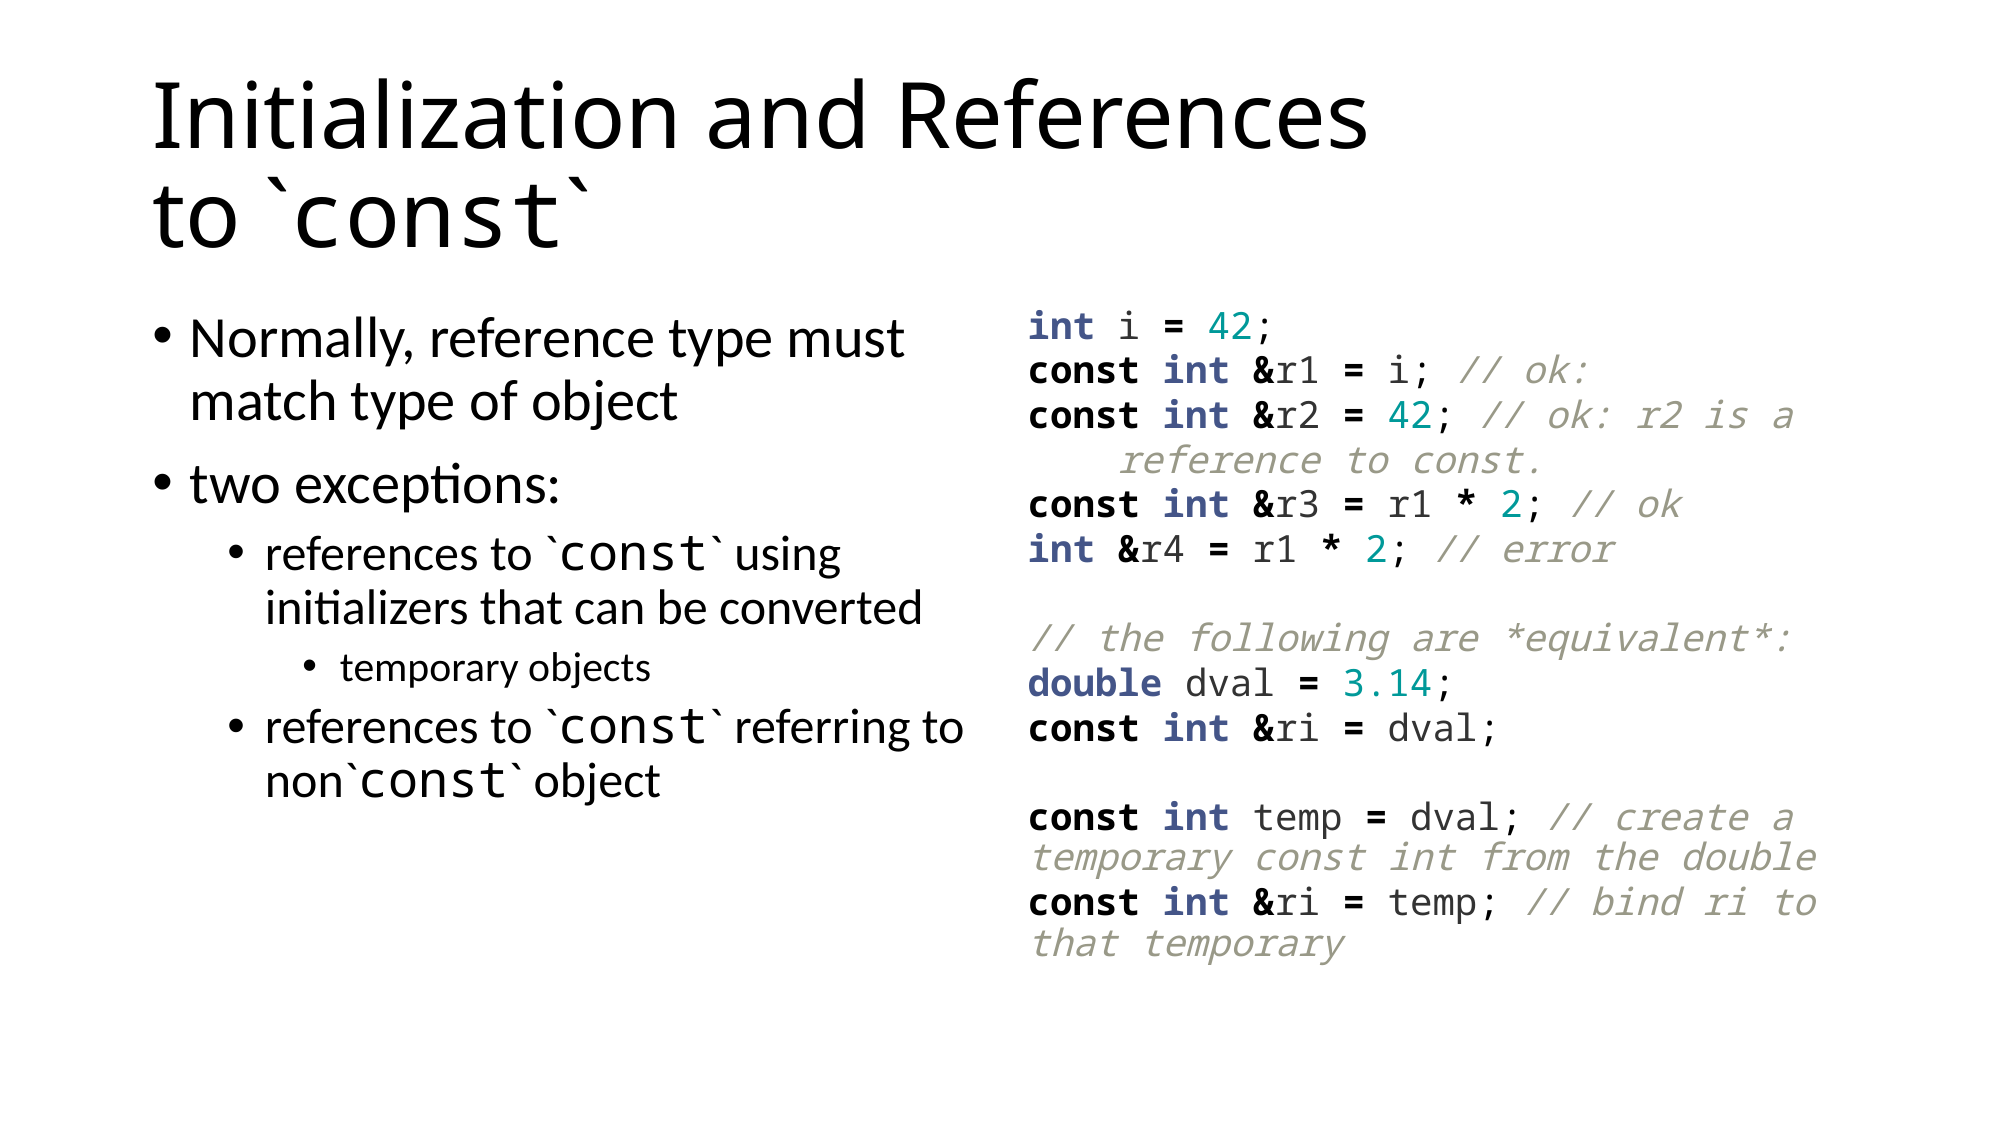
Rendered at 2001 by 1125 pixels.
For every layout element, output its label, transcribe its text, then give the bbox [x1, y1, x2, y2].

title Initialization and References to `const` [137, 59, 1863, 278]
list int i = 42; const int &r1 = i; // ok: const int &r2 = 42; // ok: r2 is a reference to const. const int &r3 = r1 * 2; // ok int &r4 = r1 * 2; // error // the following are *equivalent*: double dval = 3.14; const int &ri = dval; const int temp = dval; // create a temporary const int from the double const int &ri = temp; // bind ri to that temporary [1012, 299, 1863, 1014]
list Normally, reference type must match type of object two exceptions: references to `const` using initializers that can be converted temporary objects references to `const` referring to non`const` object [137, 299, 988, 1014]
